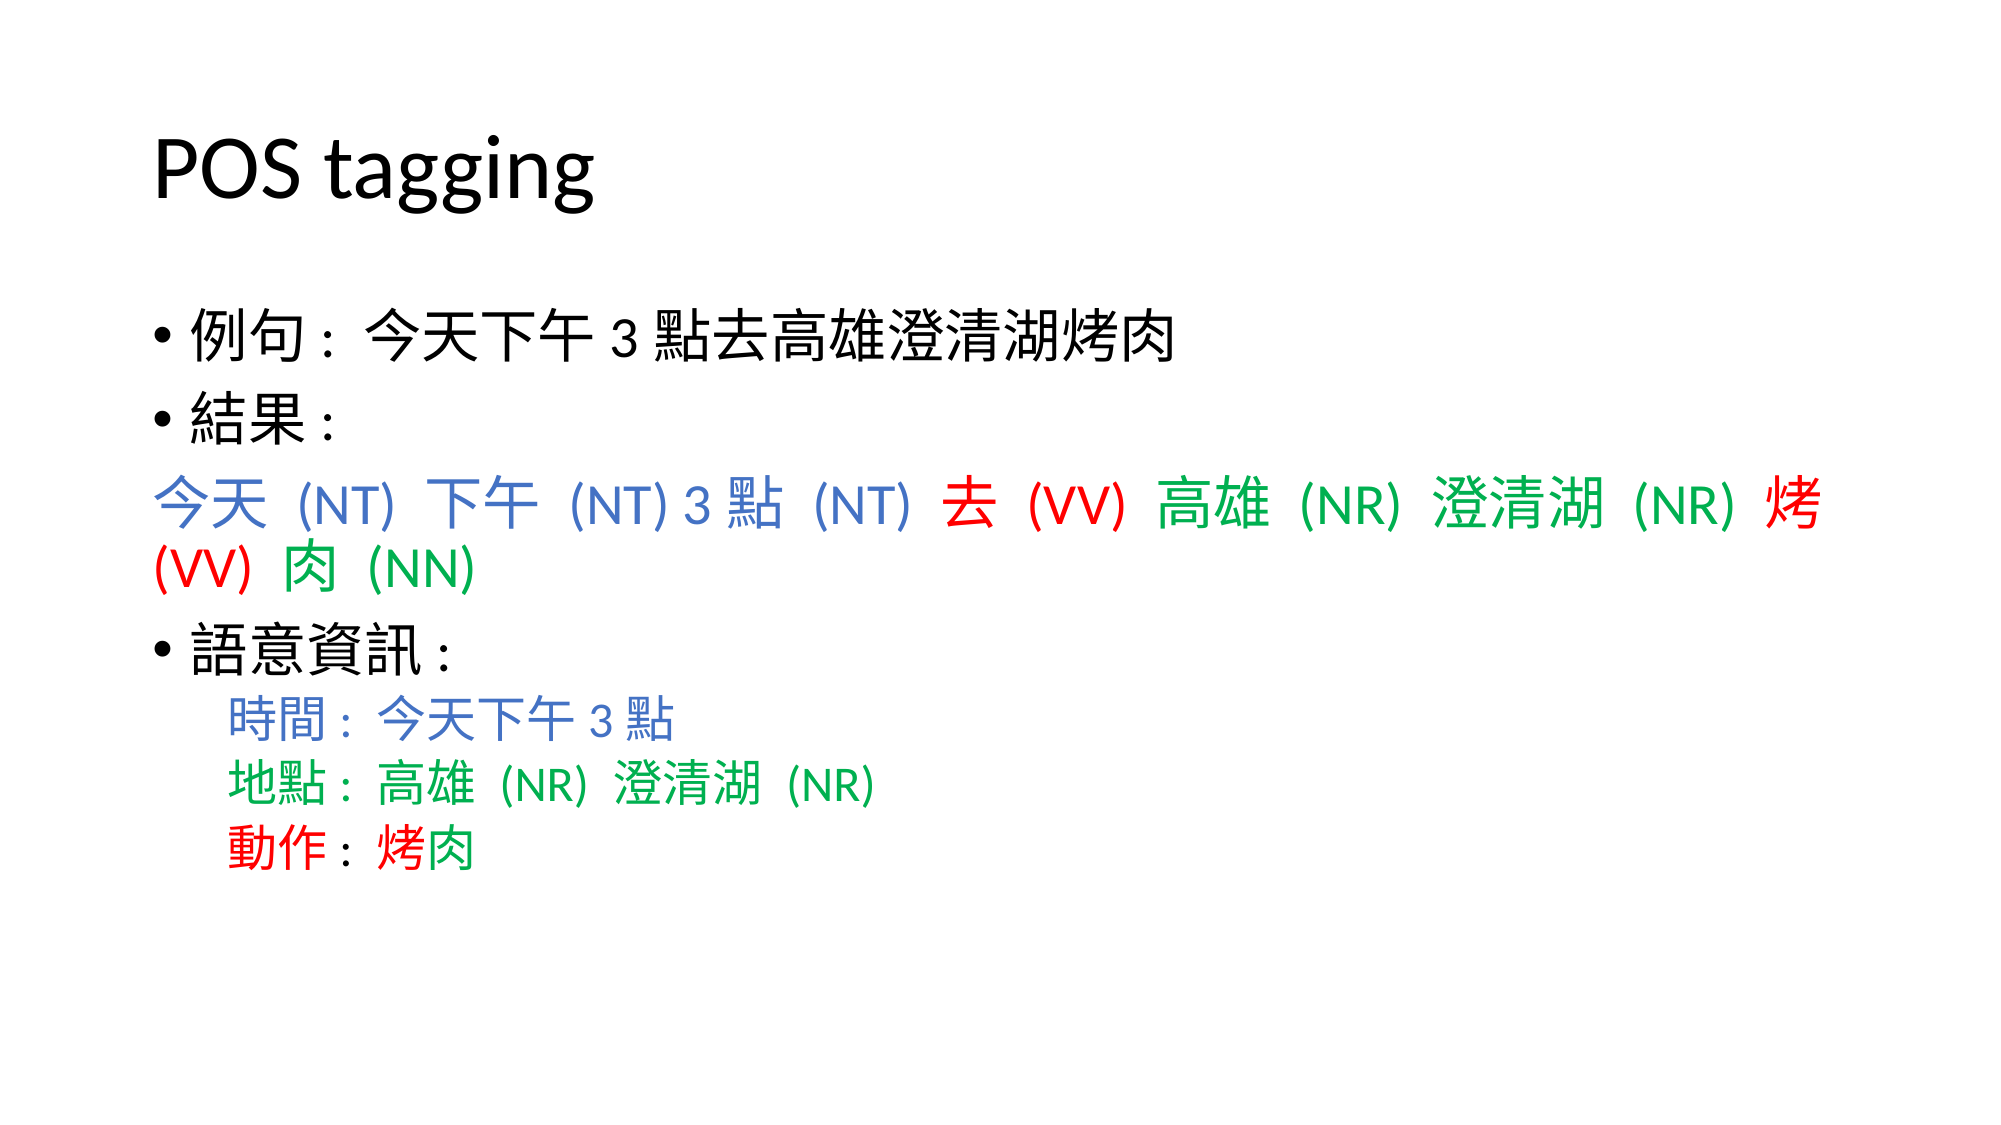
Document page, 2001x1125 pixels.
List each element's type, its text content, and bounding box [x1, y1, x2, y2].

list 例句: 今天下午3點去高雄澄清湖烤肉 結果: 今天 (NT) 下午 (NT) 3點 (NT) 去 (VV) 高雄 (NR) 澄清湖 (NR) 烤 (VV) 肉 (NN) 語意資訊: 時間: 今天下午3點 地點: 高雄 (NR) 澄清湖 (NR) 動作: 烤肉 [137, 299, 1863, 1014]
title POS tagging [137, 59, 1863, 278]
